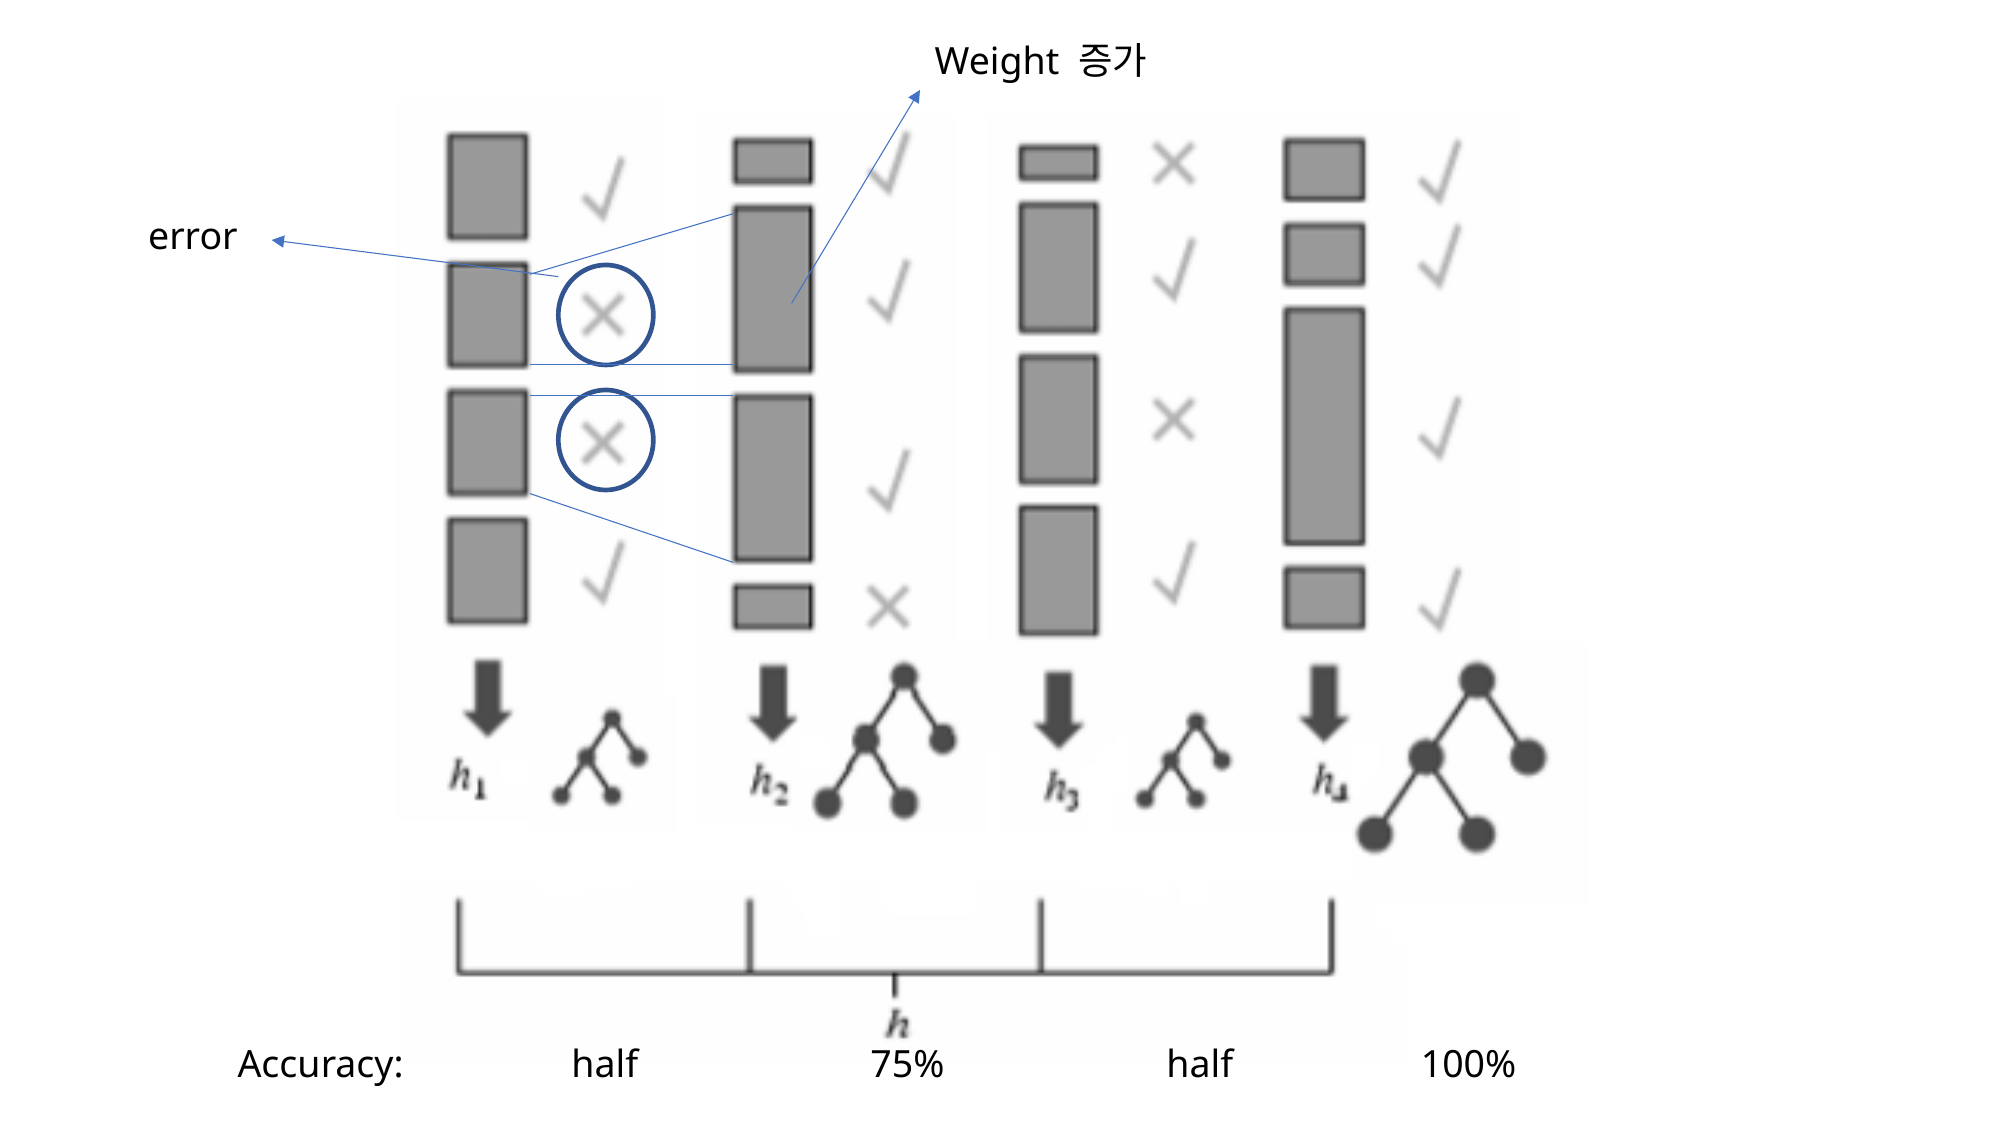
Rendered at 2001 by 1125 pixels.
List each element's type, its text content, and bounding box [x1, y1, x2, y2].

text_box error [133, 204, 253, 265]
text_box Accuracy: [222, 1032, 340, 1093]
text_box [529, 493, 734, 563]
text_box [529, 213, 734, 275]
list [340, 21, 1660, 1104]
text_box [791, 89, 920, 304]
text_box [271, 239, 559, 277]
